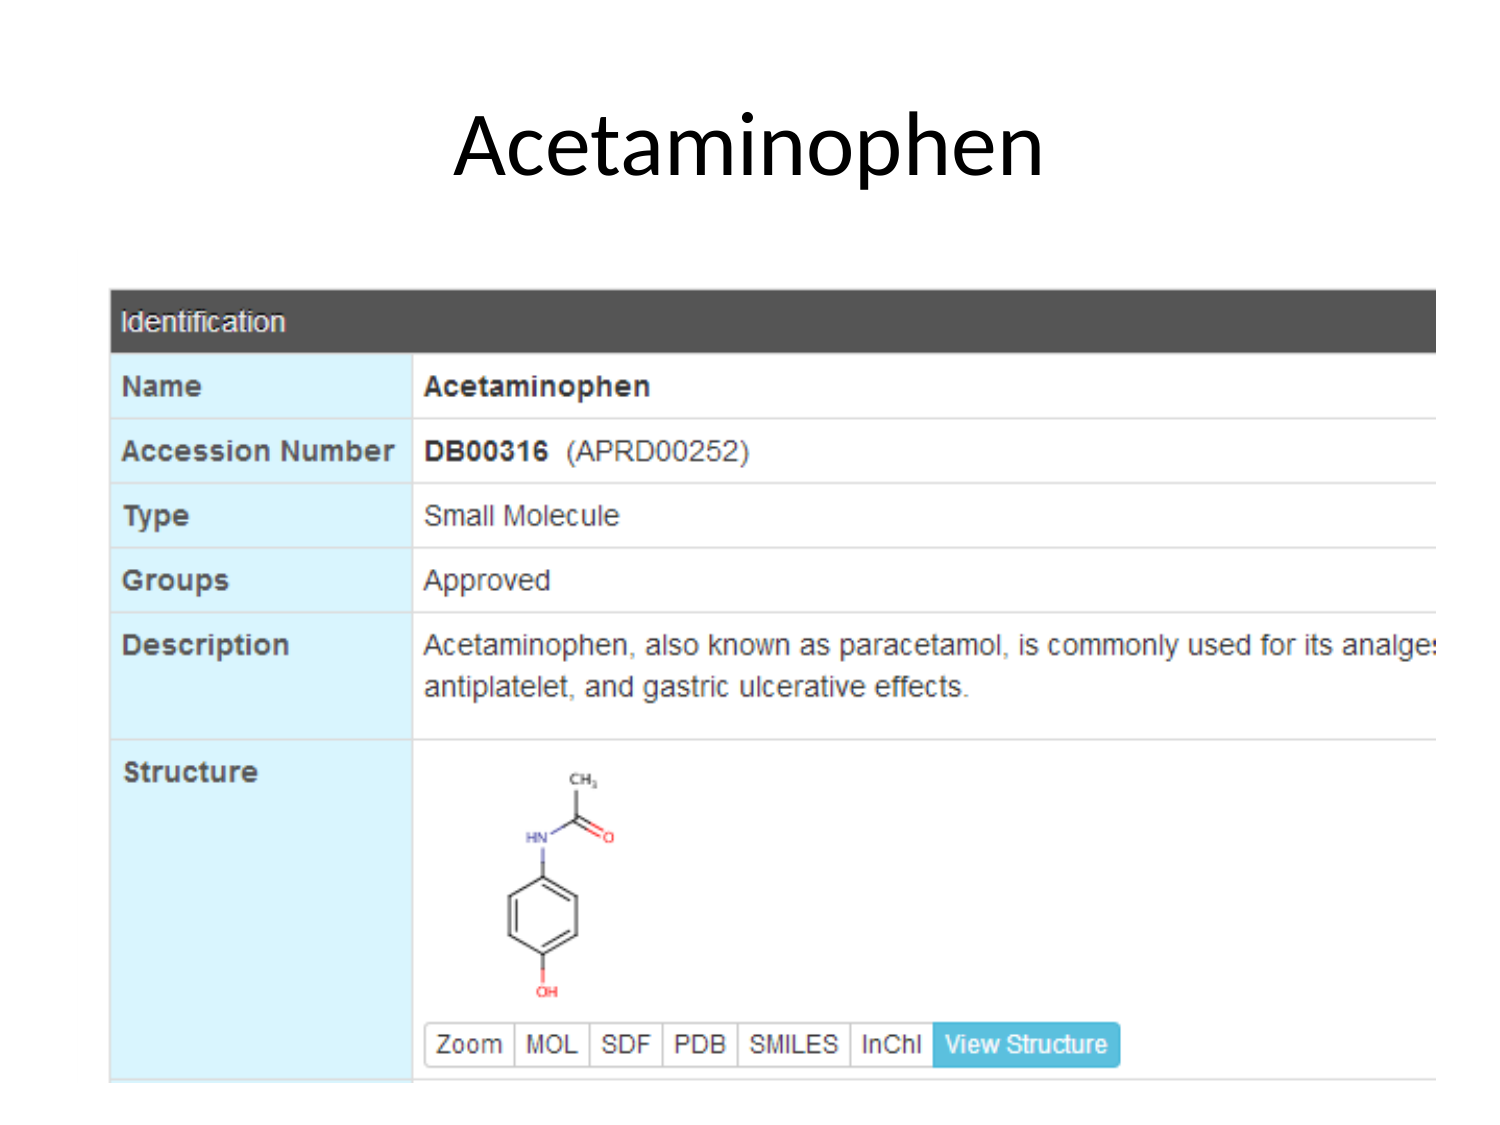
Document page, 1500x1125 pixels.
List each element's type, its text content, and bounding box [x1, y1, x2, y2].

title Acetaminophen [75, 45, 1425, 233]
picture [76, 249, 1436, 1083]
